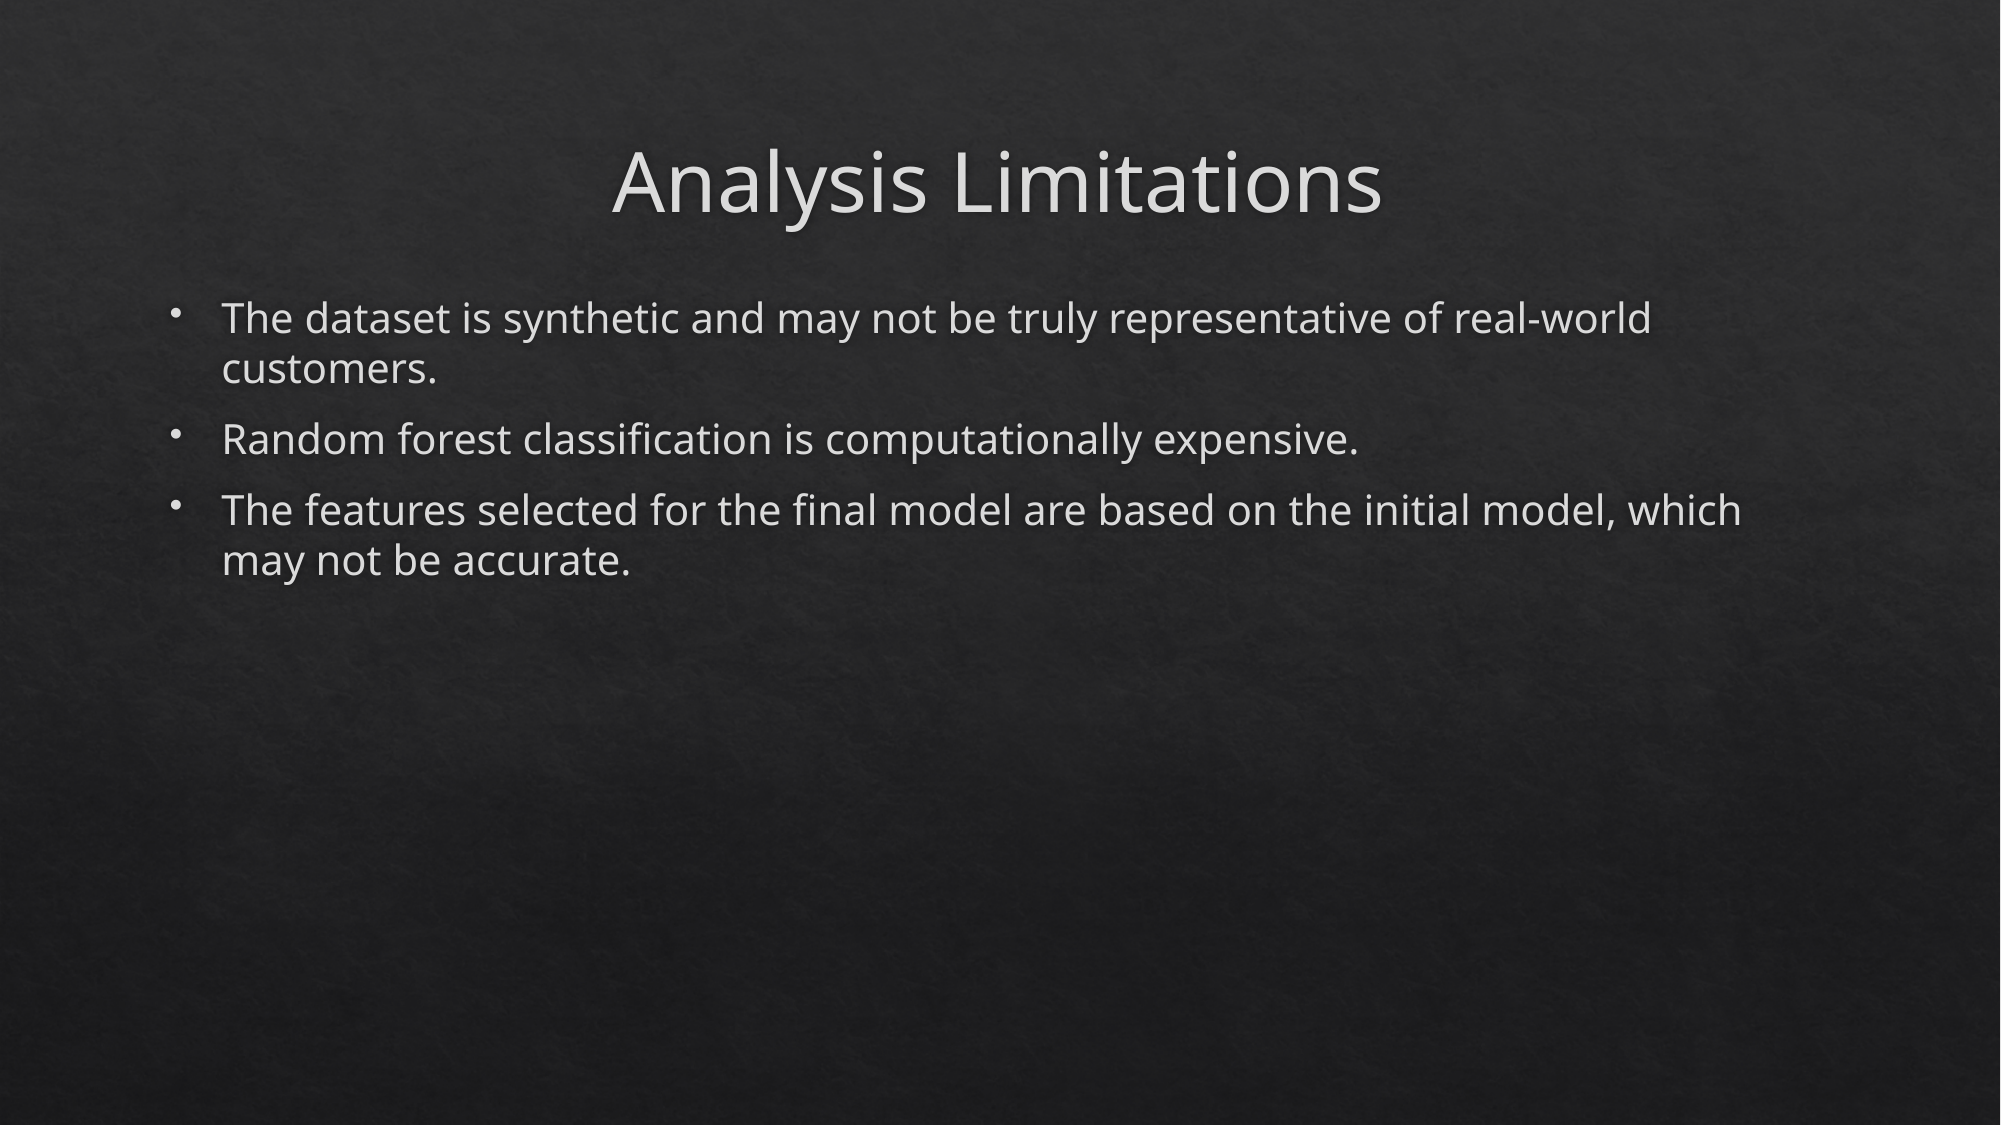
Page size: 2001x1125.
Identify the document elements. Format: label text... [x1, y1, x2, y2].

list The dataset is synthetic and may not be truly representative of real-world customers. Random forest classification is computationally expensive. The features selected for the final model are based on the initial model, which may not be accurate. [149, 284, 1849, 950]
title Analysis Limitations [149, 99, 1849, 260]
